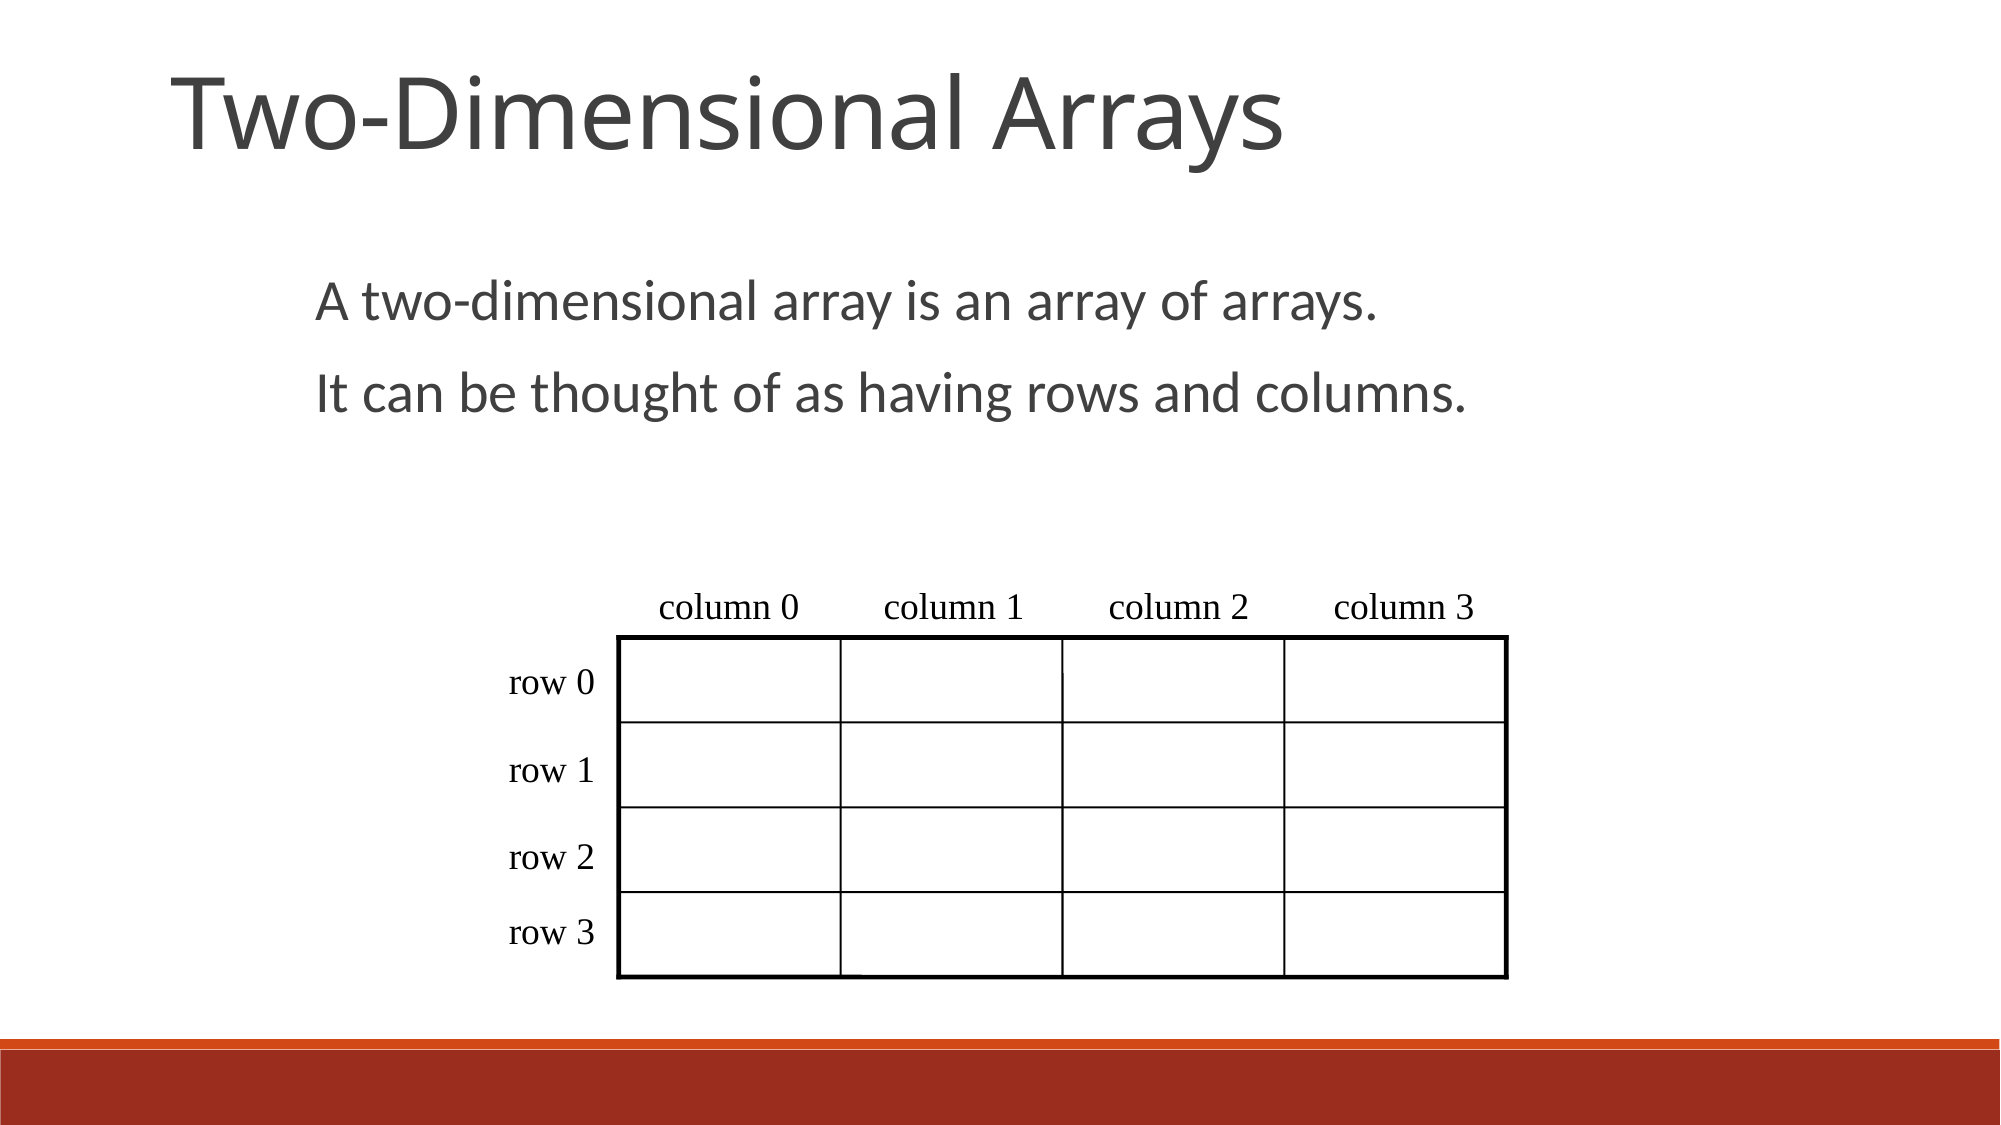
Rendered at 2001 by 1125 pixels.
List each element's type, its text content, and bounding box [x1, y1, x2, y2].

list A two-dimensional array is an array of arrays. It can be thought of as having rows and columns. [300, 262, 1661, 602]
title Two-Dimensional Arrays [155, 34, 1806, 178]
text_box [493, 574, 1507, 978]
